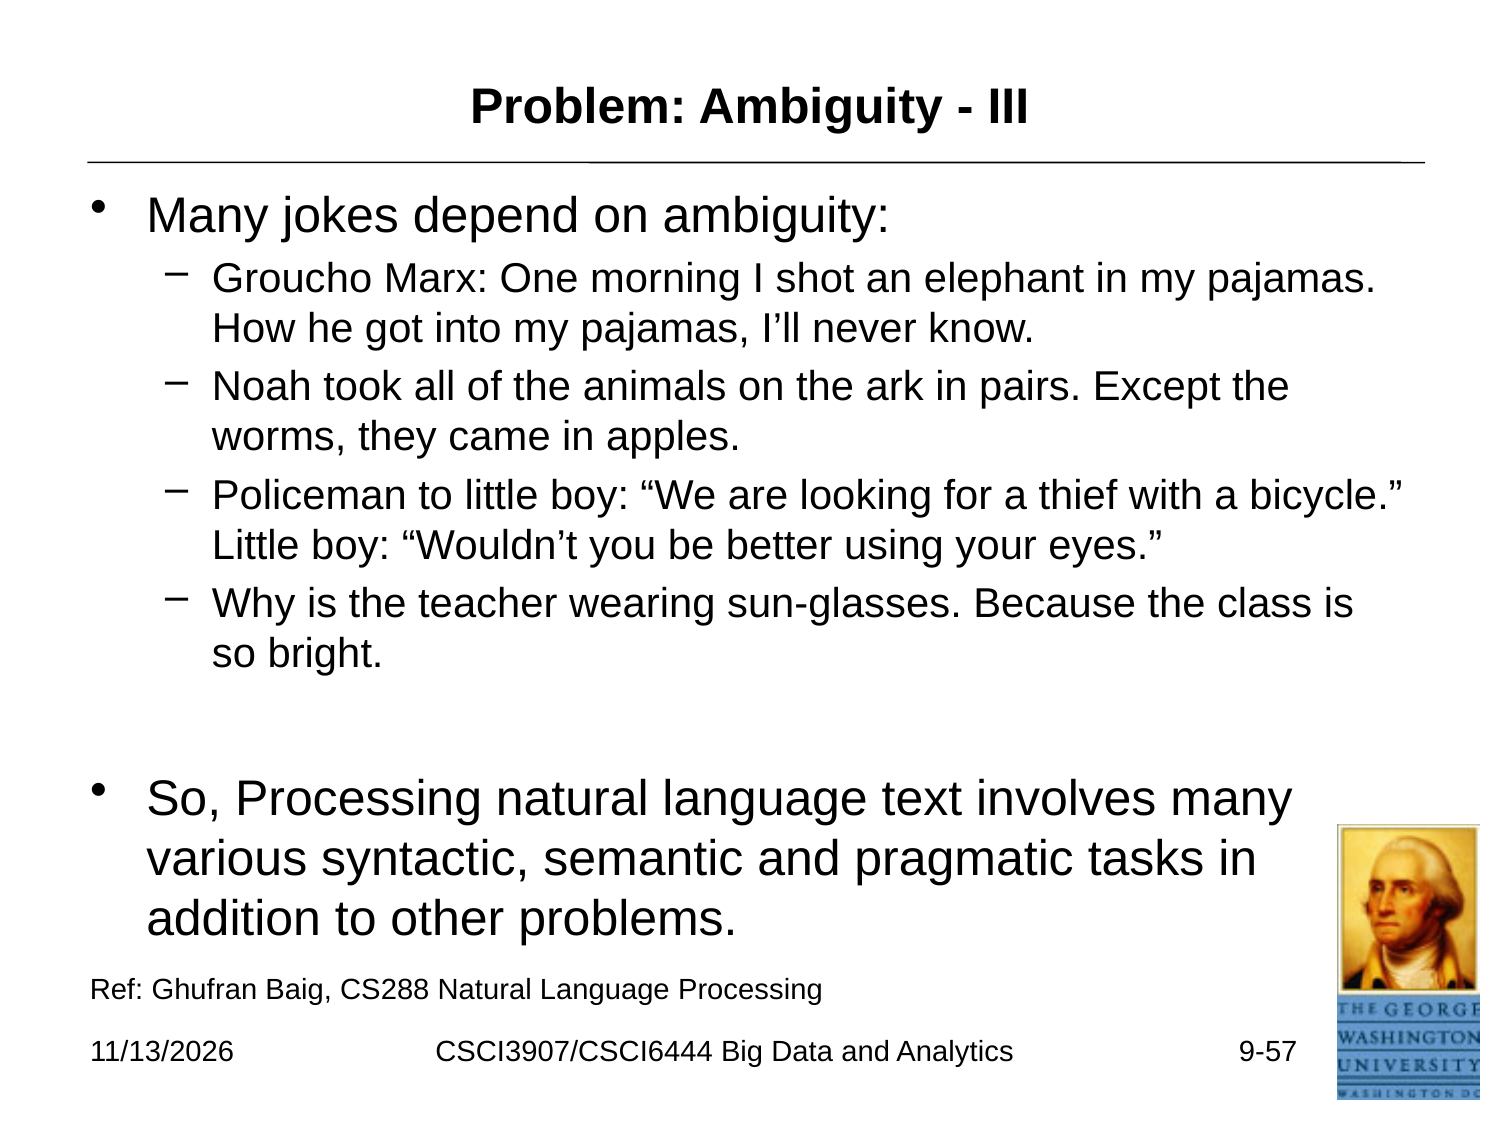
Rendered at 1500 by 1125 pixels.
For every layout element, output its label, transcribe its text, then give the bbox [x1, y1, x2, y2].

footer CSCI3907/CSCI6444 Big Data and Analytics [312, 1025, 1138, 1104]
slide_number 9-57 [1149, 1025, 1313, 1104]
title Problem: Ambiguity - III [75, 45, 1425, 163]
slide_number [75, 1025, 300, 1104]
text_box Ref: Ghufran Baig, CS288 Natural Language Processing [75, 963, 1100, 1013]
list Many jokes depend on ambiguity: Groucho Marx: One morning I shot an elephant in my pajamas. How he got into my pajamas, I’ll never know. Noah took all of the animals on the ark in pairs. Except the worms, they came in apples. Policeman to little boy: “We are looking for a thief with a bicycle.” Little boy: “Wouldn’t you be better using your eyes.” Why is the teacher wearing sun-glasses. Because the class is so bright. So, Processing natural language text involves many various syntactic, semantic and pragmatic tasks in addition to other problems. [75, 174, 1425, 1018]
picture [1337, 824, 1480, 1100]
